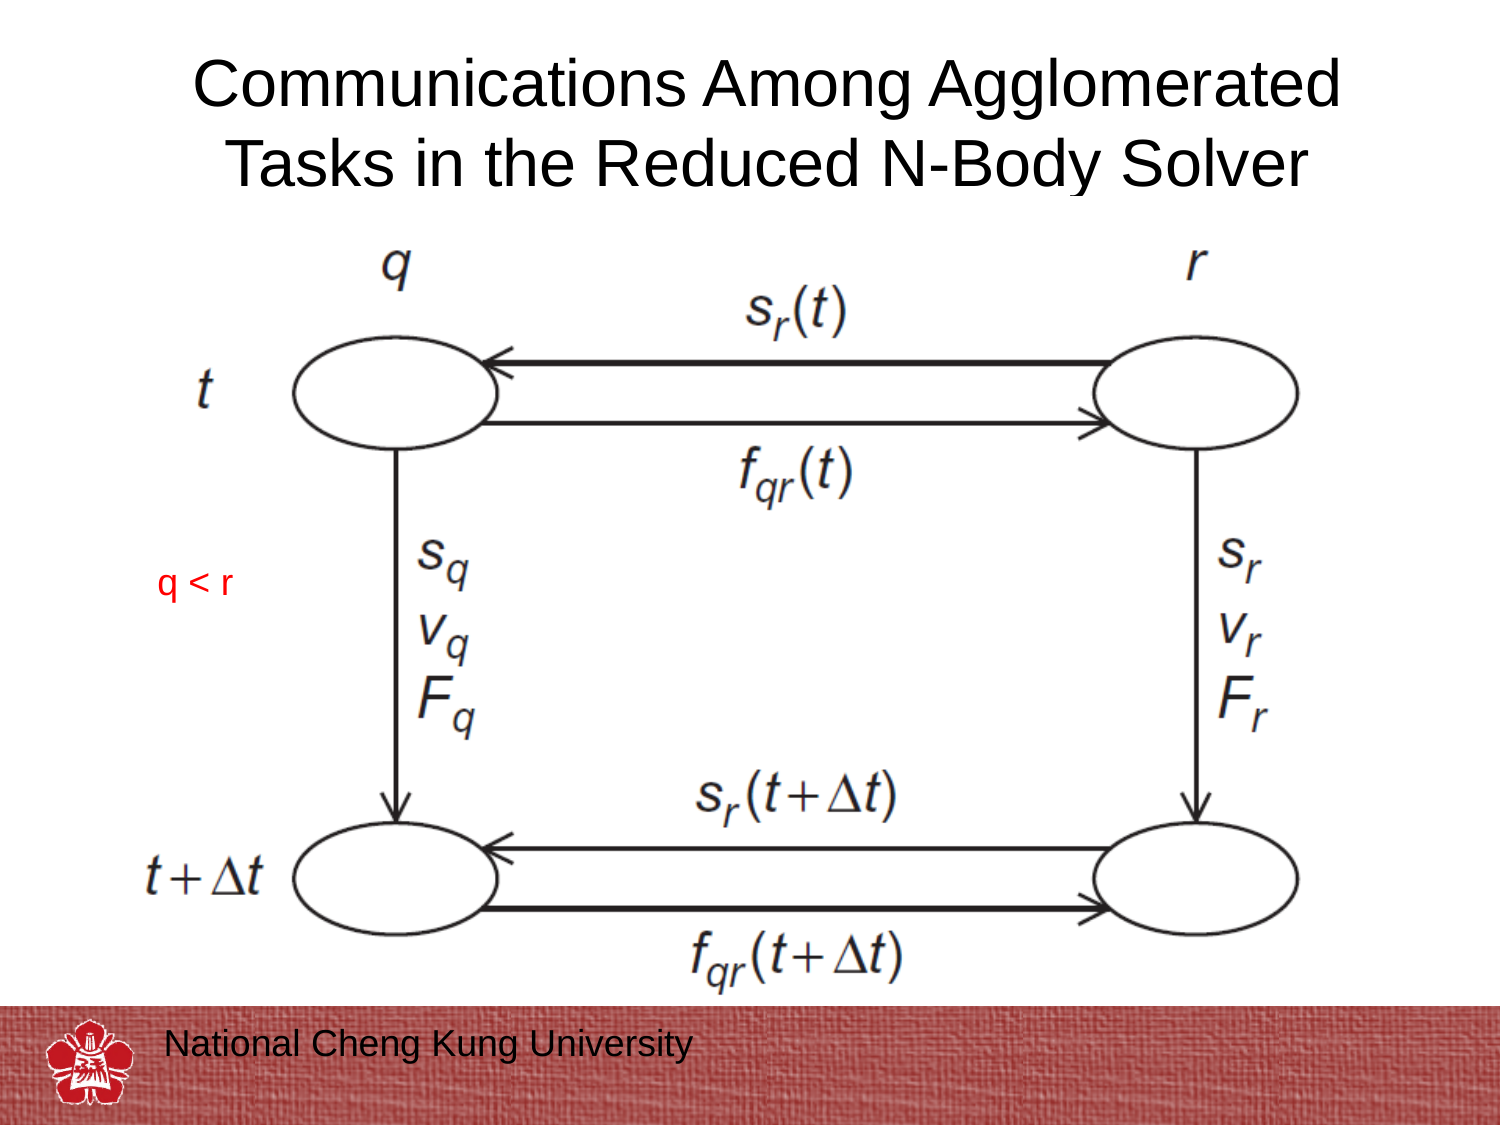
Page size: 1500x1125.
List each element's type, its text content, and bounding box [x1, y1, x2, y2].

title Communications Among Agglomerated Tasks in the Reduced N-Body Solver [88, 31, 1448, 208]
picture [29, 196, 1321, 1125]
